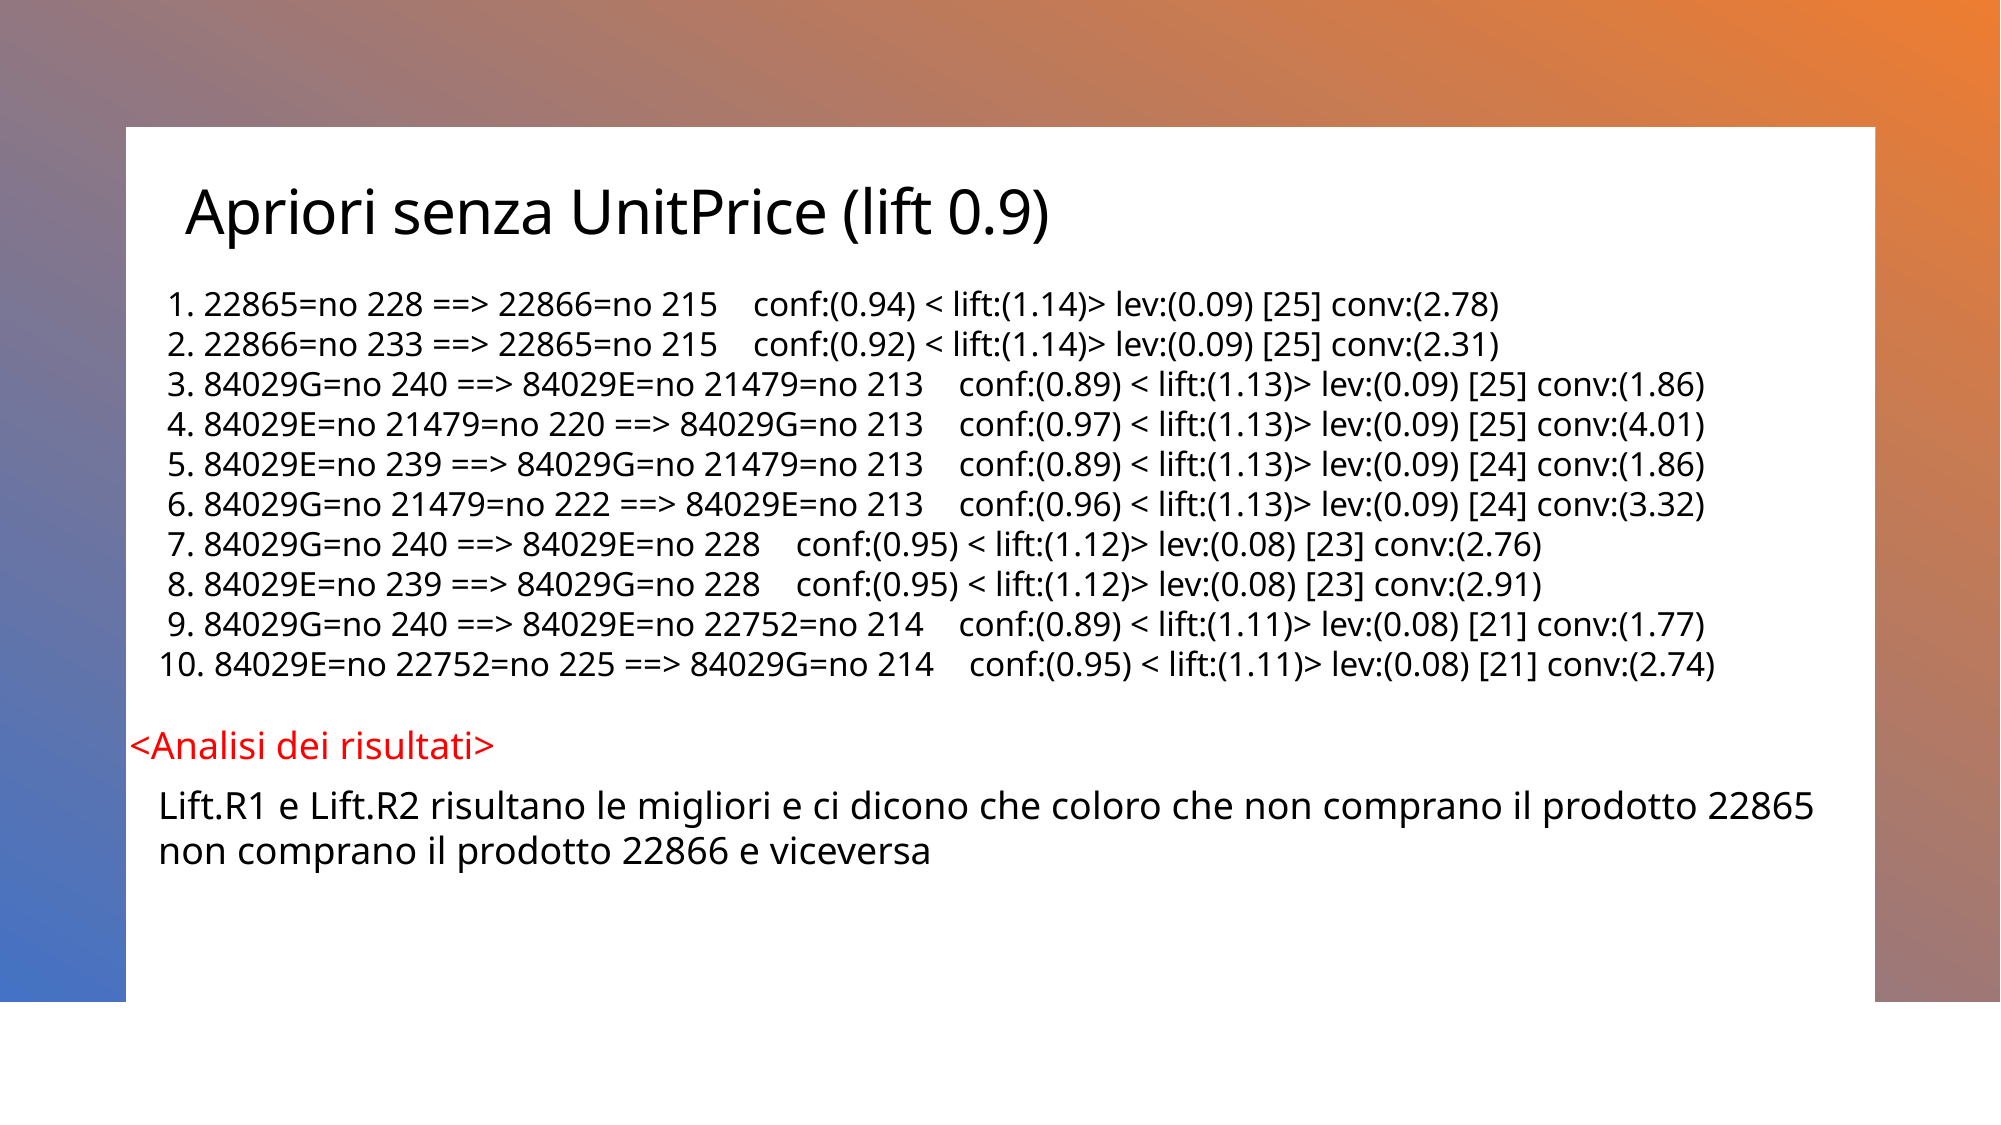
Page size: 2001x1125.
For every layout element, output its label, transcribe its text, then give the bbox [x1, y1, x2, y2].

text_box 1. 22865=no 228 ==> 22866=no 215 conf:(0.94) < lift:(1.14)> lev:(0.09) [25] conv:(2.78) 2. 22866=no 233 ==> 22865=no 215 conf:(0.92) < lift:(1.14)> lev:(0.09) [25] conv:(2.31) 3. 84029G=no 240 ==> 84029E=no 21479=no 213 conf:(0.89) < lift:(1.13)> lev:(0.09) [25] conv:(1.86) 4. 84029E=no 21479=no 220 ==> 84029G=no 213 conf:(0.97) < lift:(1.13)> lev:(0.09) [25] conv:(4.01) 5. 84029E=no 239 ==> 84029G=no 21479=no 213 conf:(0.89) < lift:(1.13)> lev:(0.09) [24] conv:(1.86) 6. 84029G=no 21479=no 222 ==> 84029E=no 213 conf:(0.96) < lift:(1.13)> lev:(0.09) [24] conv:(3.32) 7. 84029G=no 240 ==> 84029E=no 228 conf:(0.95) < lift:(1.12)> lev:(0.08) [23] conv:(2.76) 8. 84029E=no 239 ==> 84029G=no 228 conf:(0.95) < lift:(1.12)> lev:(0.08) [23] conv:(2.91) 9. 84029G=no 240 ==> 84029E=no 22752=no 214 conf:(0.89) < lift:(1.11)> lev:(0.08) [21] conv:(1.77) 10. 84029E=no 22752=no 225 ==> 84029G=no 214 conf:(0.95) < lift:(1.11)> lev:(0.08) [21] conv:(2.74) [143, 276, 1909, 690]
text_box Apriori senza UnitPrice (lift 0.9) [170, 170, 1631, 257]
text_box Lift.R1 e Lift.R2 risultano le migliori e ci dicono che coloro che non comprano il prodotto 22865 non comprano il prodotto 22866 e viceversa [143, 774, 1846, 880]
text_box <Analisi dei risultati> [114, 714, 852, 775]
